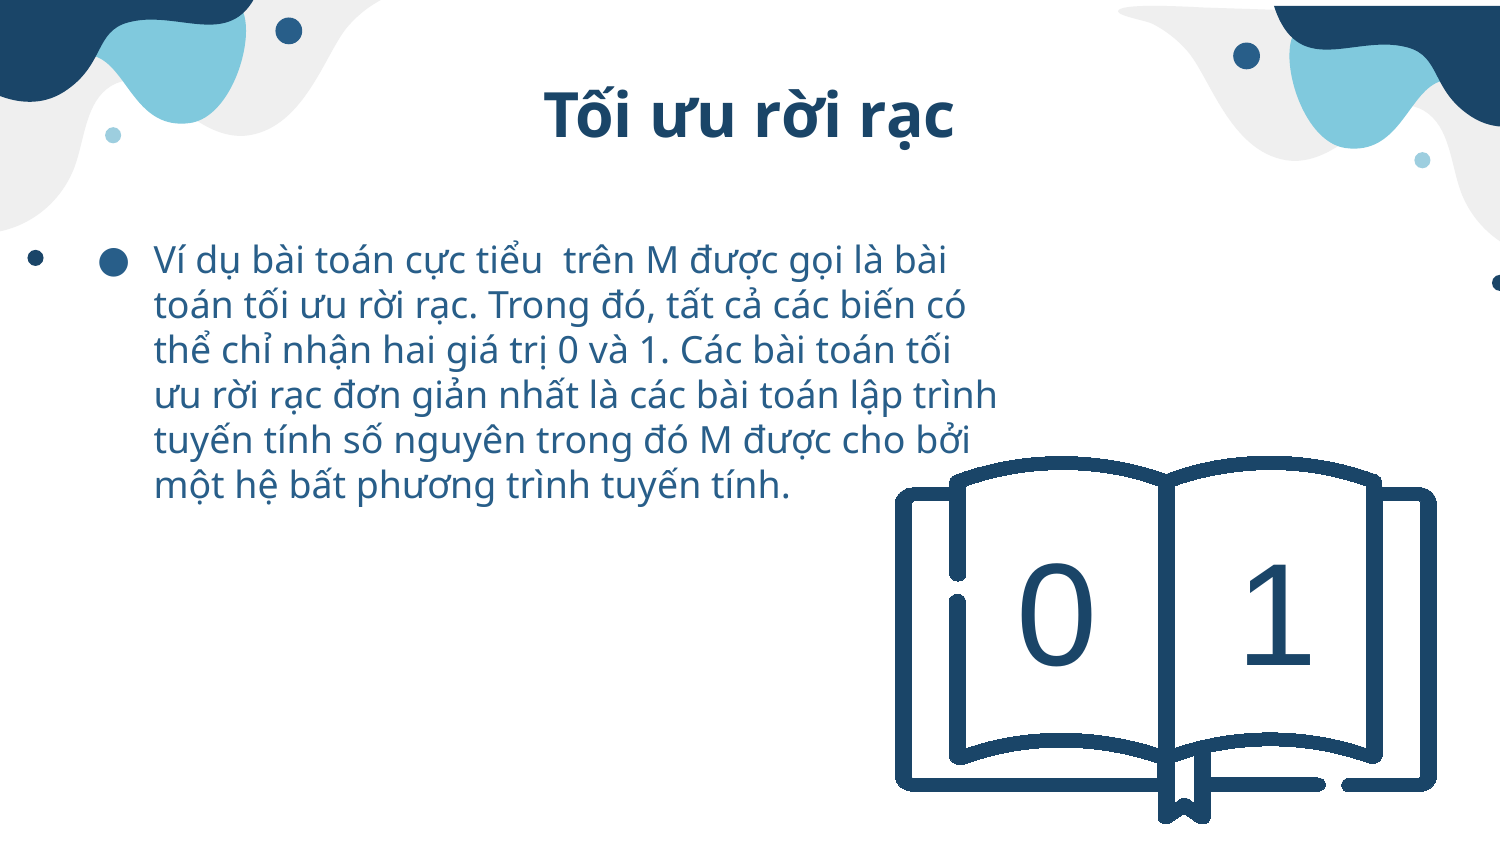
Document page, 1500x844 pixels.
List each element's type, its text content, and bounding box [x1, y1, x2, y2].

title Tối ưu rời rạc [88, 59, 1412, 154]
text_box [895, 455, 1437, 825]
